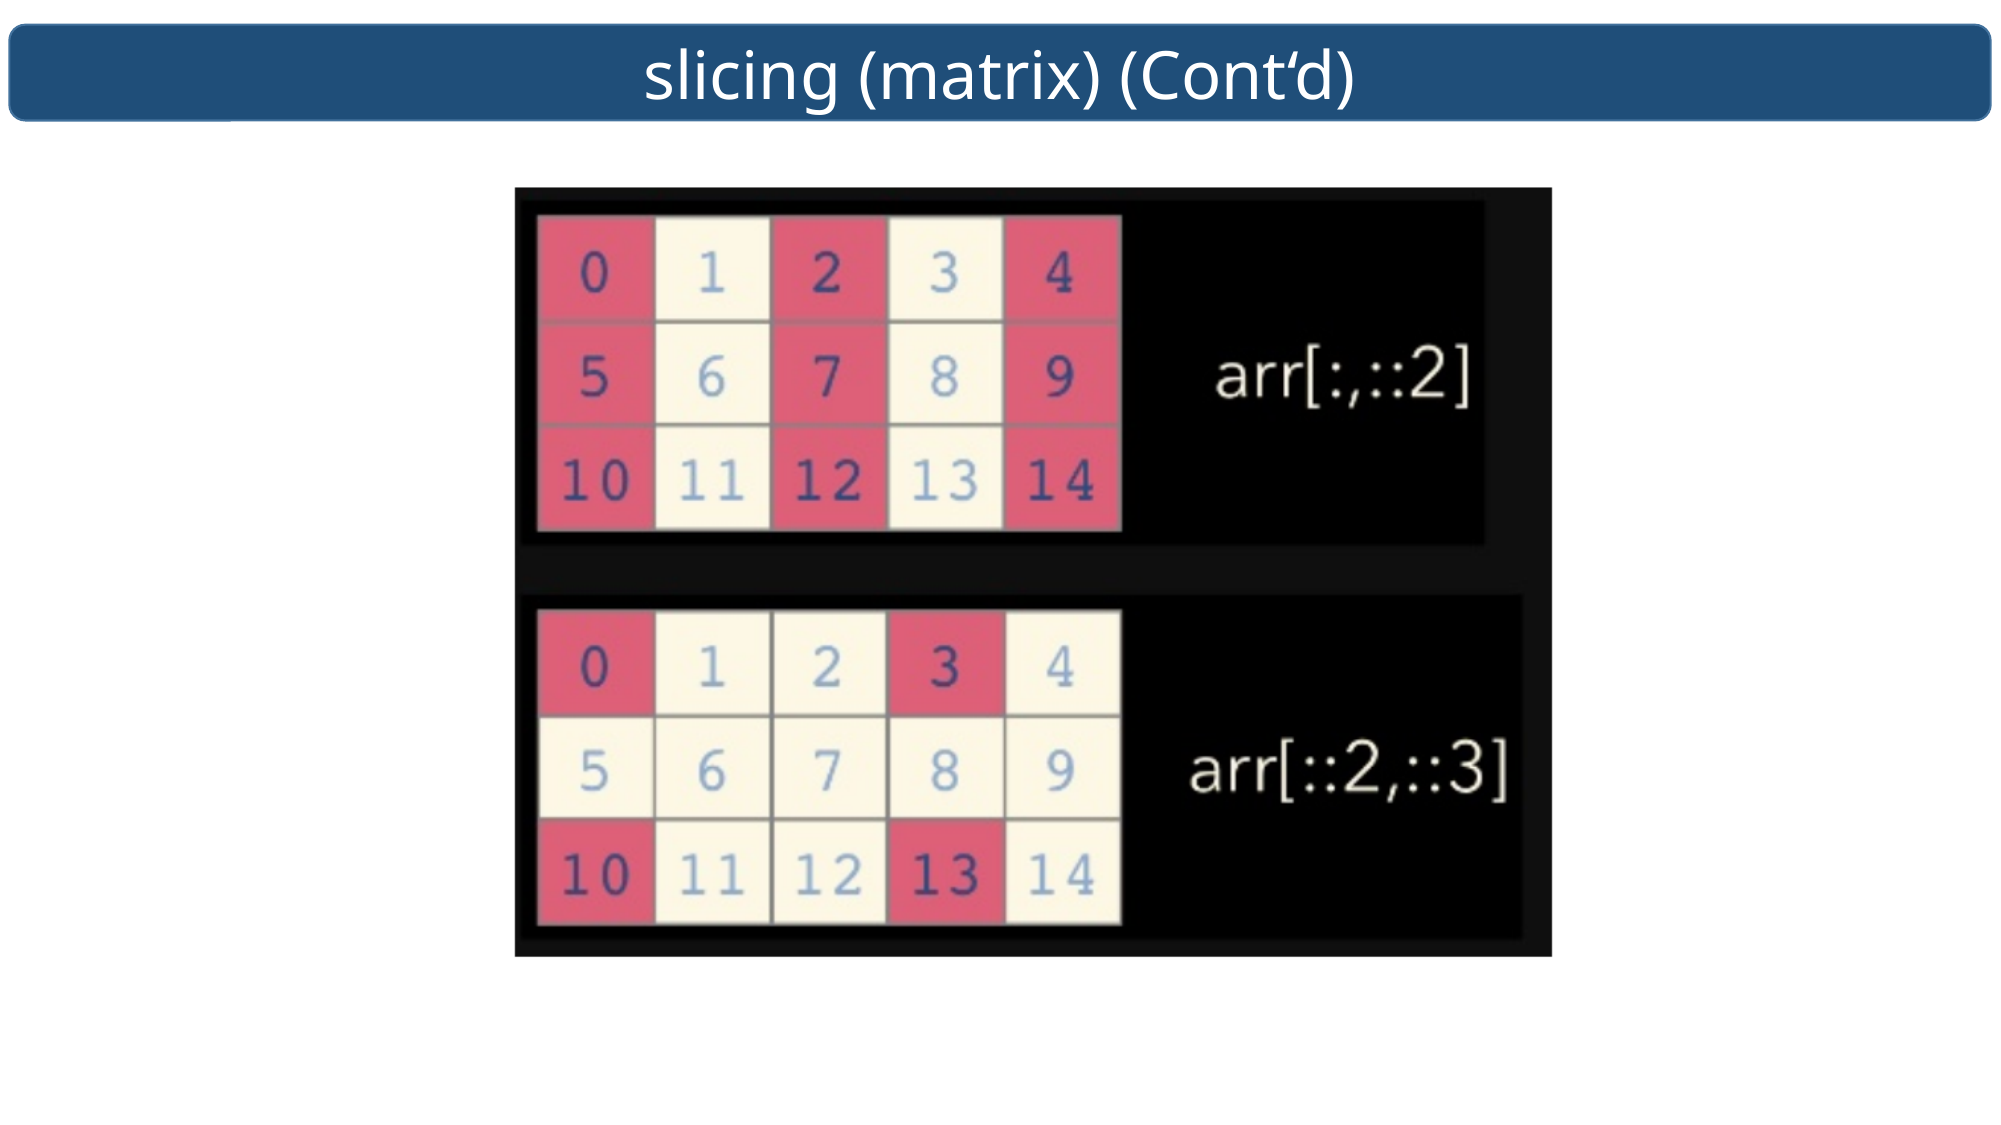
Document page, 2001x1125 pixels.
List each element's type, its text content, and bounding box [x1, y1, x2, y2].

picture [403, 178, 1572, 989]
text_box slicing (matrix) (Cont‘d) [8, 23, 1992, 122]
